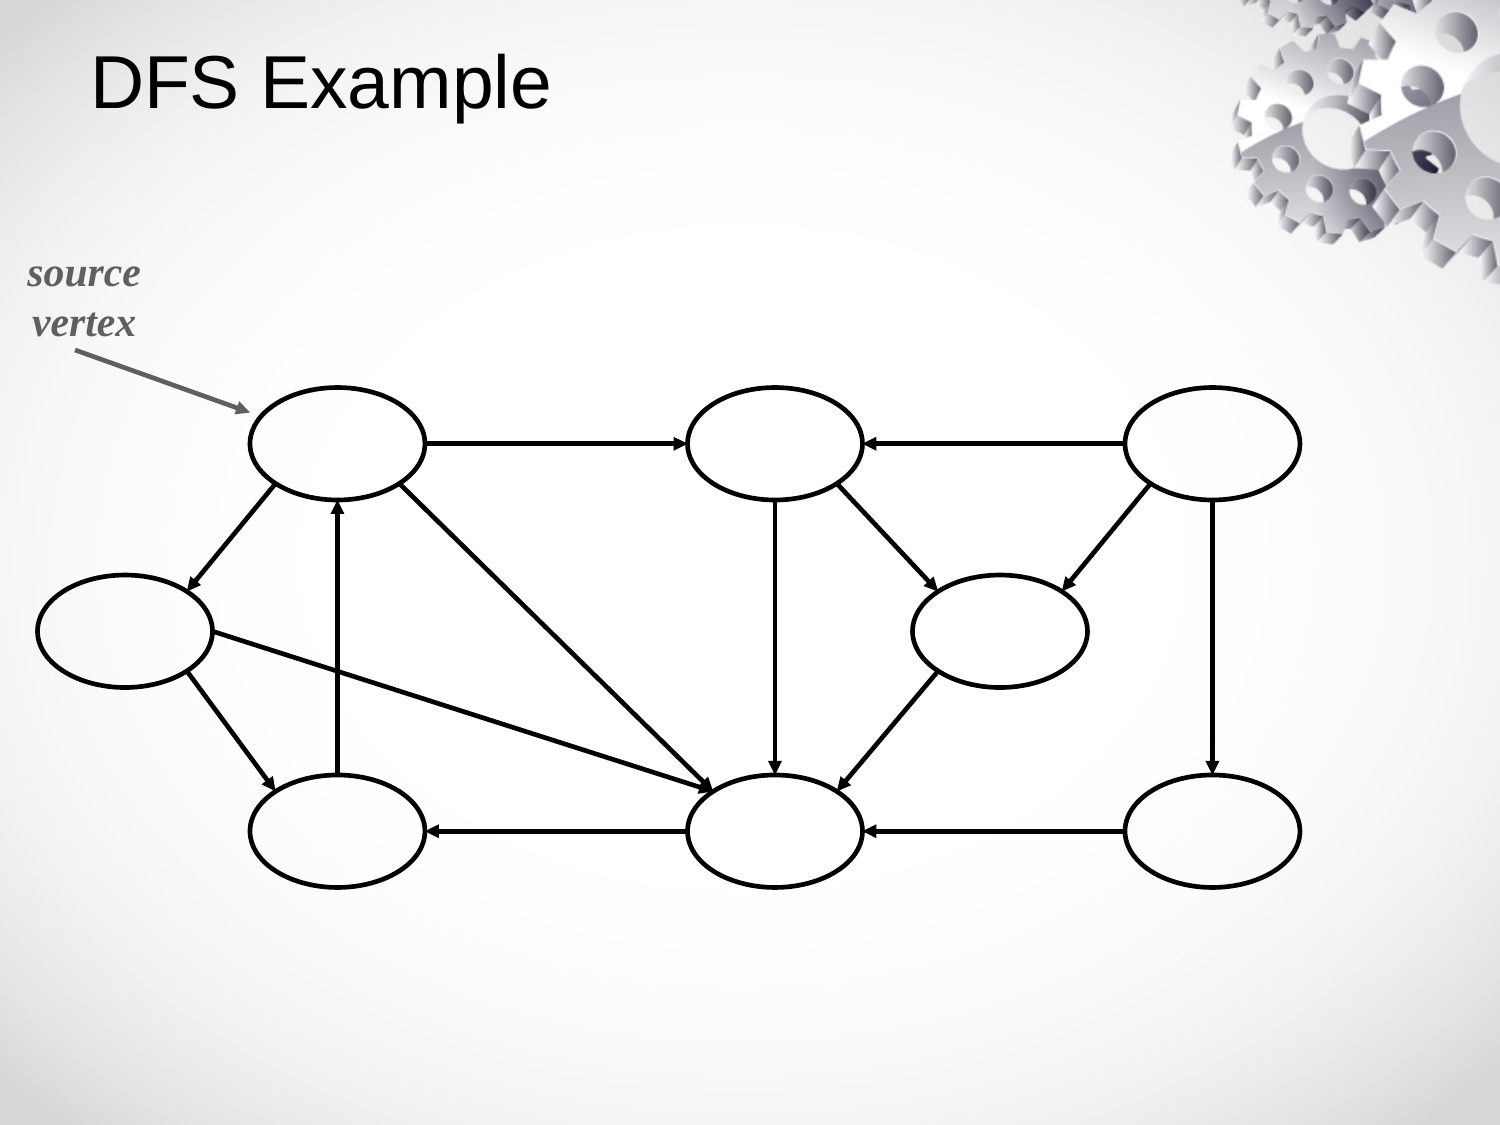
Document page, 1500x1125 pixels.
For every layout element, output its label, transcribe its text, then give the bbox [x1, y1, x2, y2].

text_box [186, 673, 276, 790]
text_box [214, 631, 399, 789]
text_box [186, 485, 276, 589]
text_box [249, 387, 425, 501]
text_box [836, 673, 939, 790]
picture [0, 0, 1500, 1125]
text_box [399, 485, 714, 790]
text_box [836, 485, 939, 589]
text_box [37, 575, 213, 688]
text_box [249, 789, 425, 888]
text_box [1061, 485, 1151, 589]
text_box source vertex [12, 237, 156, 353]
text_box [83, 353, 250, 415]
text_box [1125, 774, 1300, 888]
text_box [1125, 387, 1300, 500]
text_box [912, 575, 1088, 688]
title DFS Example [74, 30, 1426, 127]
text_box [687, 387, 863, 500]
text_box [687, 775, 863, 888]
